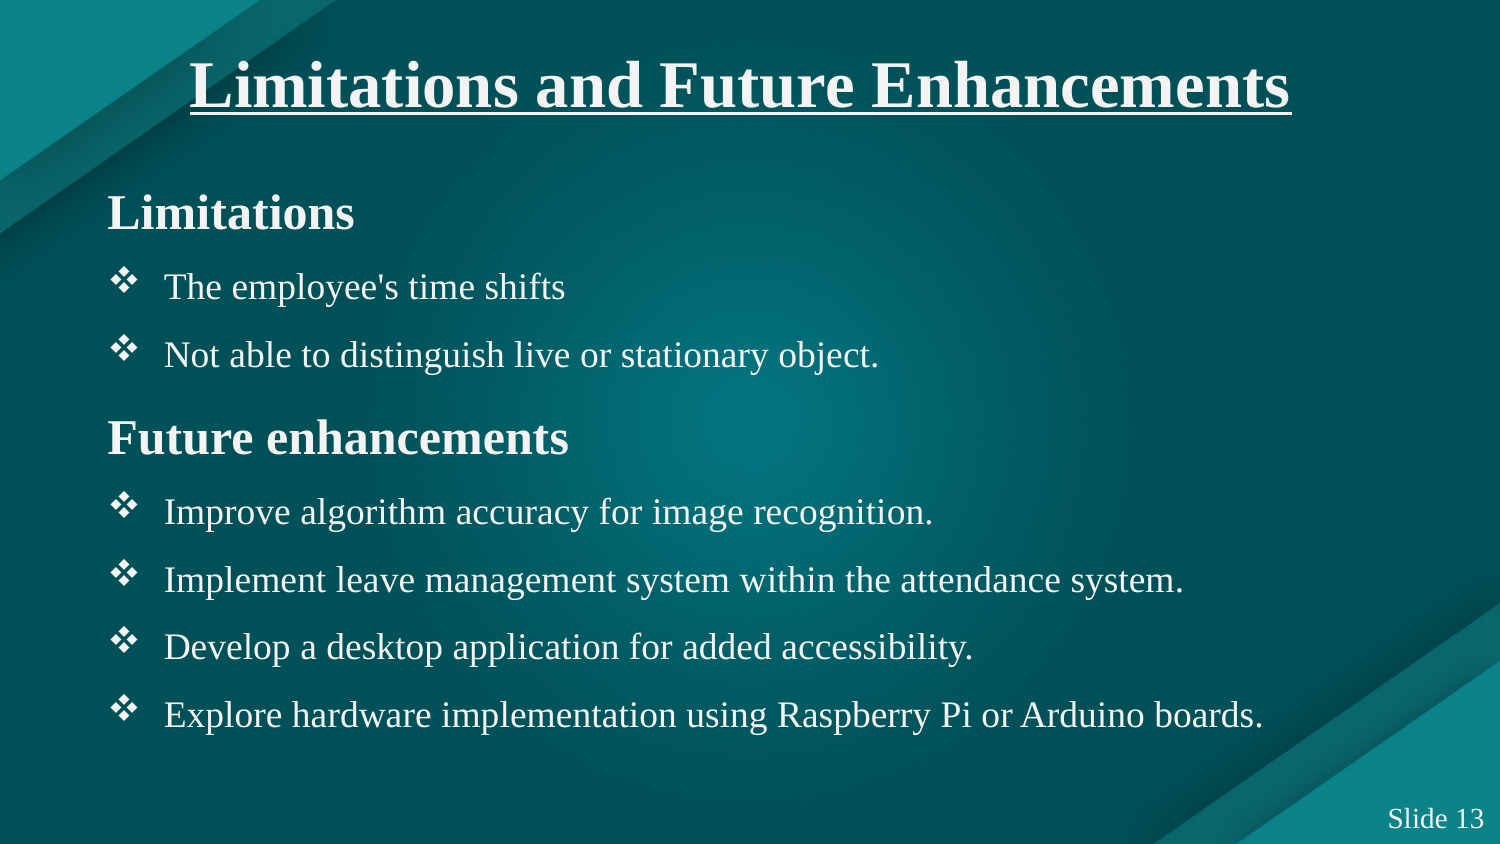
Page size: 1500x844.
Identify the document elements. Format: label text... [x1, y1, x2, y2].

title Limitations and Future Enhancements [108, 26, 1373, 159]
text_box Slide 13 [1372, 791, 1500, 842]
text_box Limitations The employee's time shifts Not able to distinguish live or stationary object. Future enhancements Improve algorithm accuracy for image recognition. Implement leave management system within the attendance system. Develop a desktop application for added accessibility. Explore hardware implementation using Raspberry Pi or Arduino boards. [92, 142, 1357, 743]
picture [0, 0, 1500, 844]
